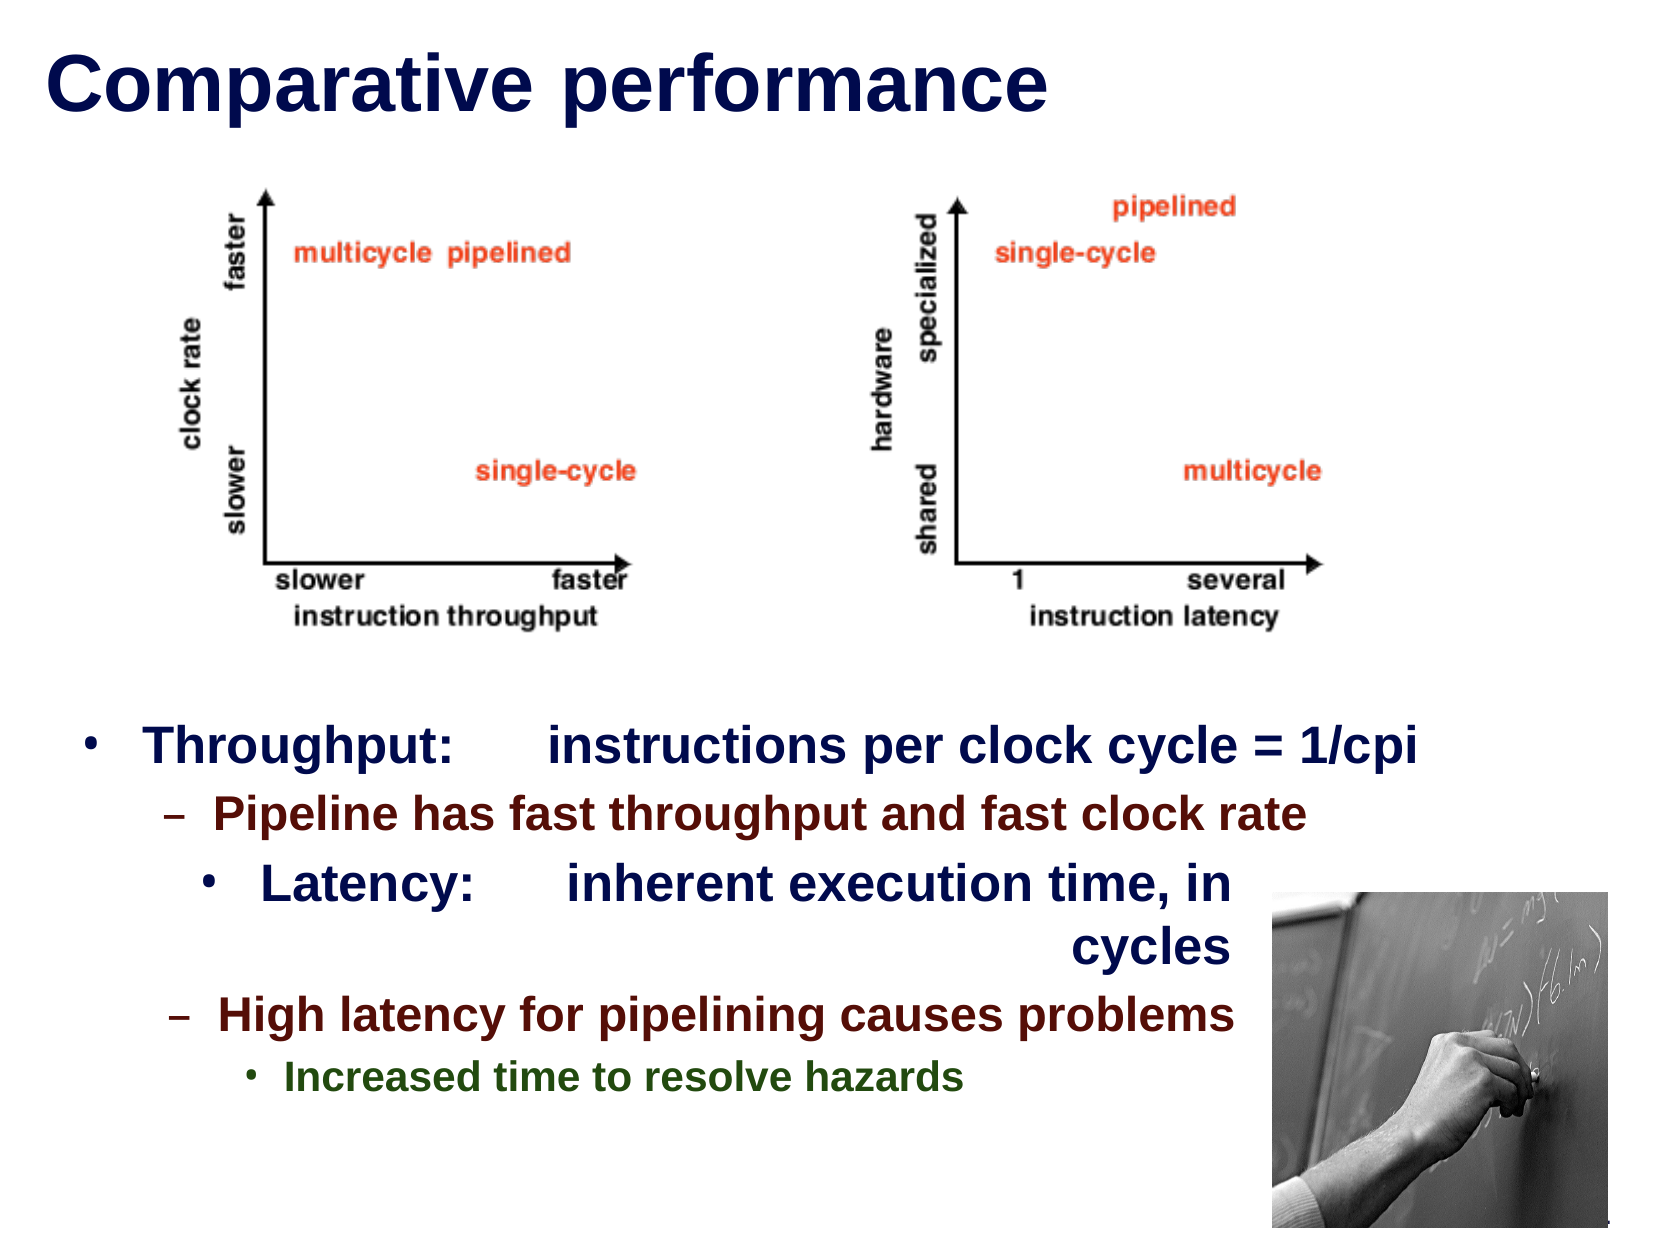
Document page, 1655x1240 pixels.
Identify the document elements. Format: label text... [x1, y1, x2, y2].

text_box Throughput: instructions per clock cycle = 1/cpi Pipeline has fast throughput and fast clock rate Latency: inherent execution time, in cycles High latency for pipelining causes problems Increased time to resolve hazards Board [79, 700, 1591, 1240]
picture [1272, 892, 1608, 1229]
picture [134, 169, 1335, 693]
title Comparative performance [43, 28, 1052, 238]
